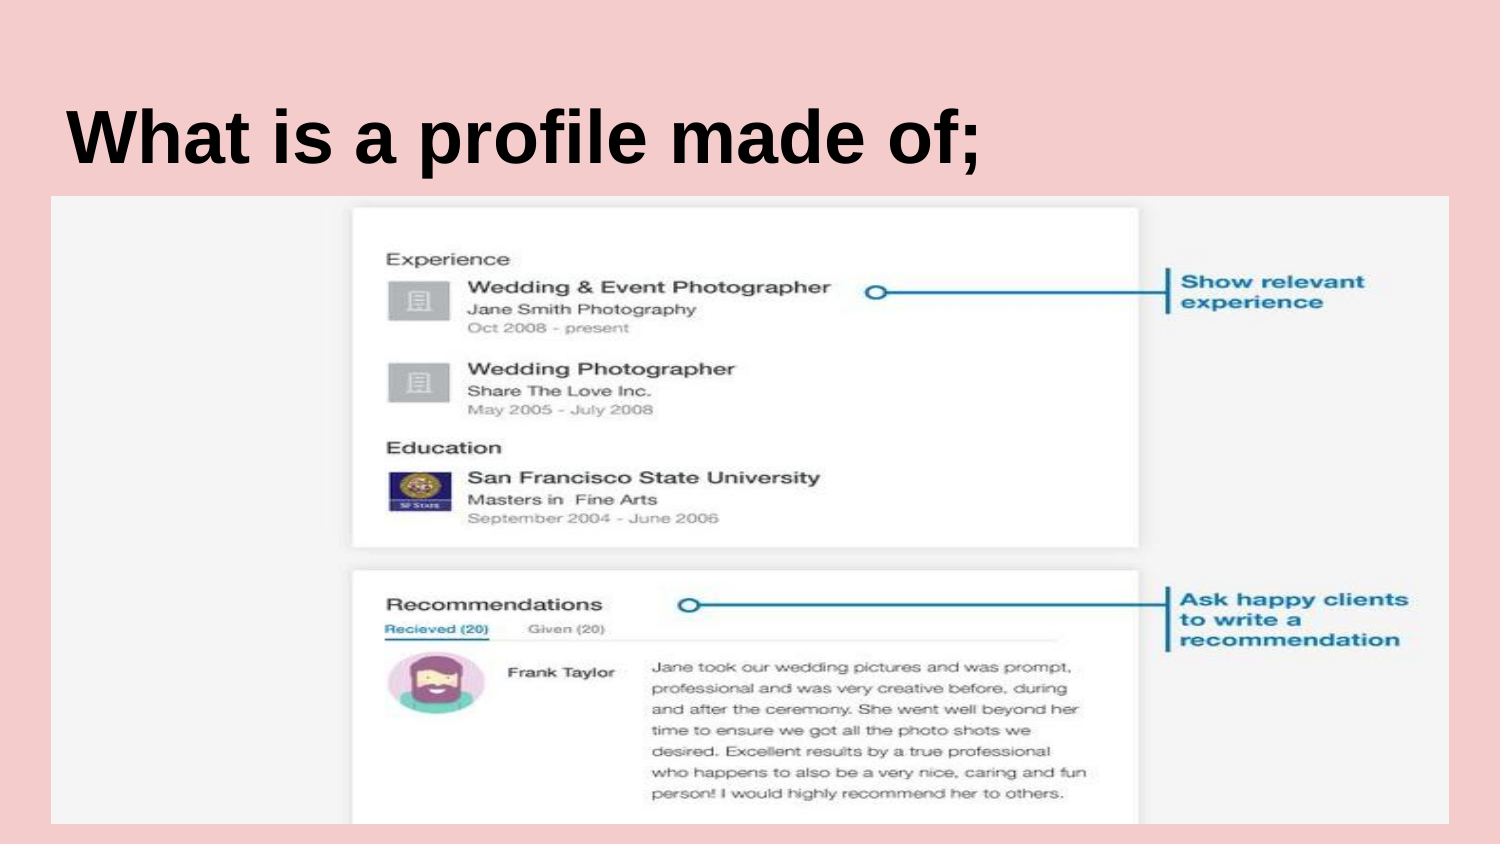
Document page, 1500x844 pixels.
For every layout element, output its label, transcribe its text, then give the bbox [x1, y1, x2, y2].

title What is a profile made of; [51, 72, 1449, 167]
picture [50, 196, 1450, 824]
